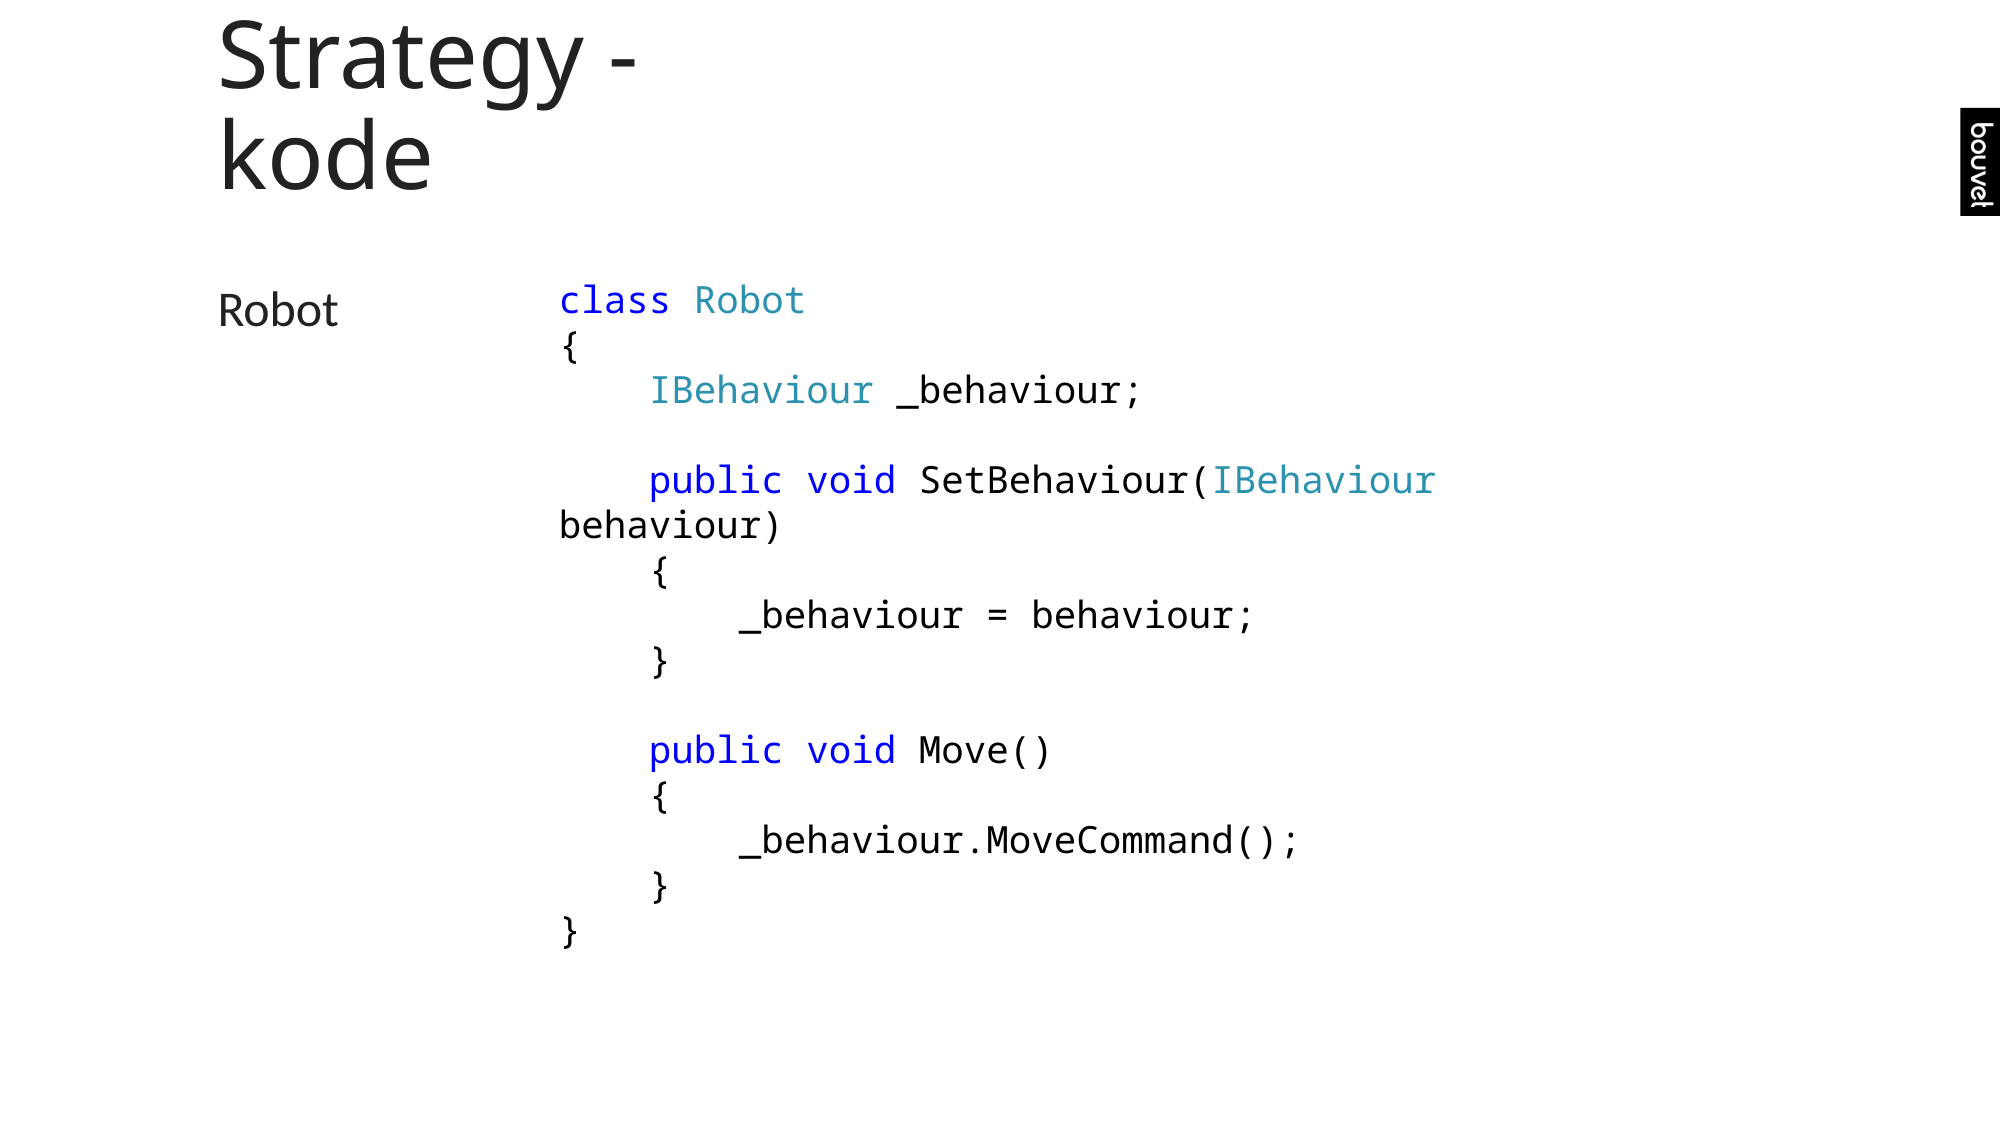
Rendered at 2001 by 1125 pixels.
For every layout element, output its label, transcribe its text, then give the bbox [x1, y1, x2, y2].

list Robot [202, 268, 680, 983]
text_box class Robot { IBehaviour _behaviour; public void SetBehaviour(IBehaviour behaviour) { _behaviour = behaviour; } public void Move() { _behaviour.MoveCommand(); } } [543, 268, 1672, 959]
title Strategy - kode [202, 59, 819, 218]
